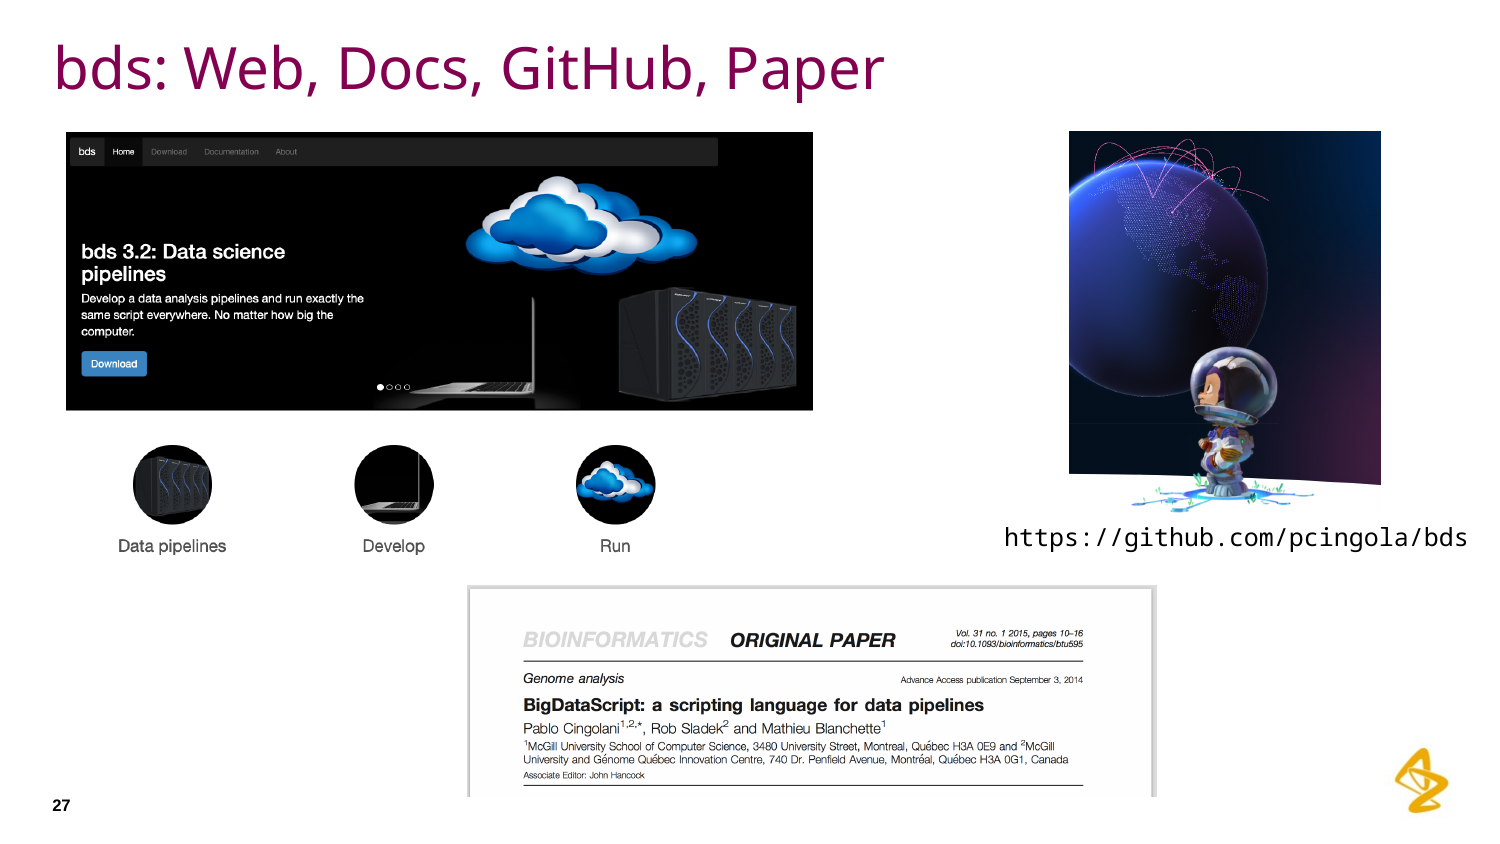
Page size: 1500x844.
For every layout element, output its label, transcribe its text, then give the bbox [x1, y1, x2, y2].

picture [1069, 131, 1381, 515]
picture [65, 132, 813, 560]
text_box https://github.com/pcingola/bds [989, 514, 1487, 560]
title bds: Web, Docs, GitHub, Paper [38, 23, 1398, 107]
picture [466, 585, 1158, 797]
slide_number 27 [52, 795, 118, 822]
picture [1384, 737, 1459, 824]
